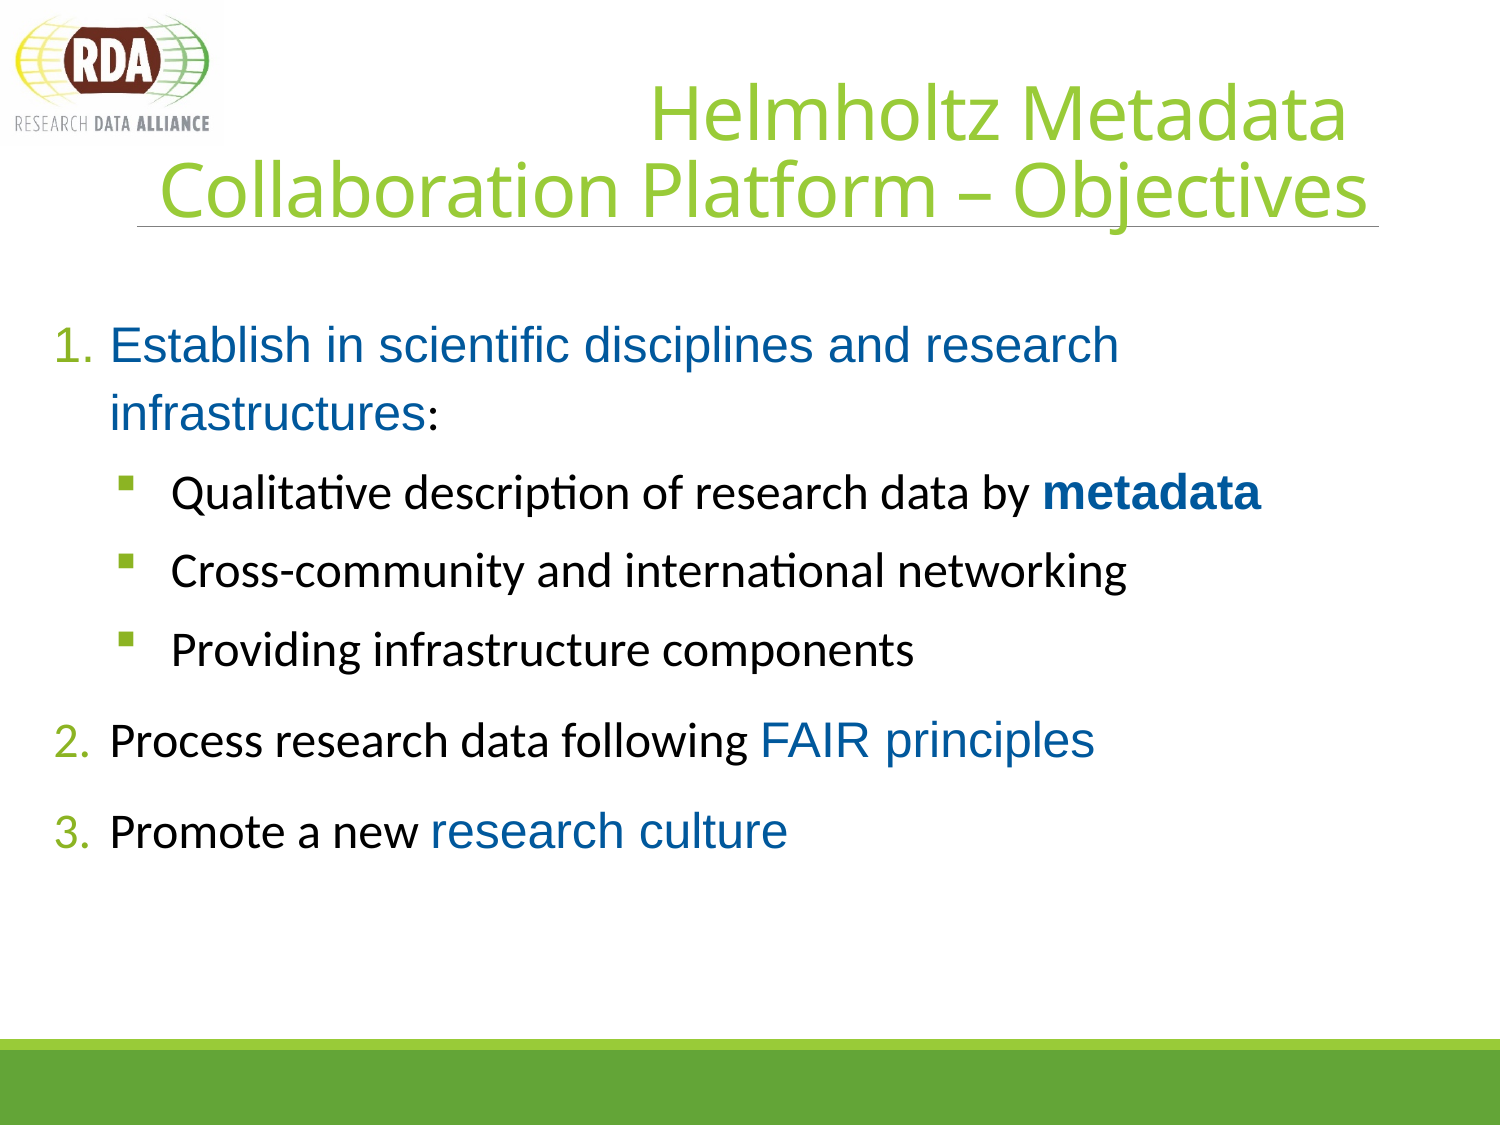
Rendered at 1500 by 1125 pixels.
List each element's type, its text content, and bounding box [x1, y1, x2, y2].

text_box Establish in scientific disciplines and research infrastructures: Qualitative description of research data by metadata Cross-community and international networking Providing infrastructure components Process research data following FAIR principles Promote a new research culture [53, 304, 1430, 1108]
text_box Helmholtz Metadata Collaboration Platform – Objectives [123, 0, 1384, 240]
picture [0, 0, 224, 147]
